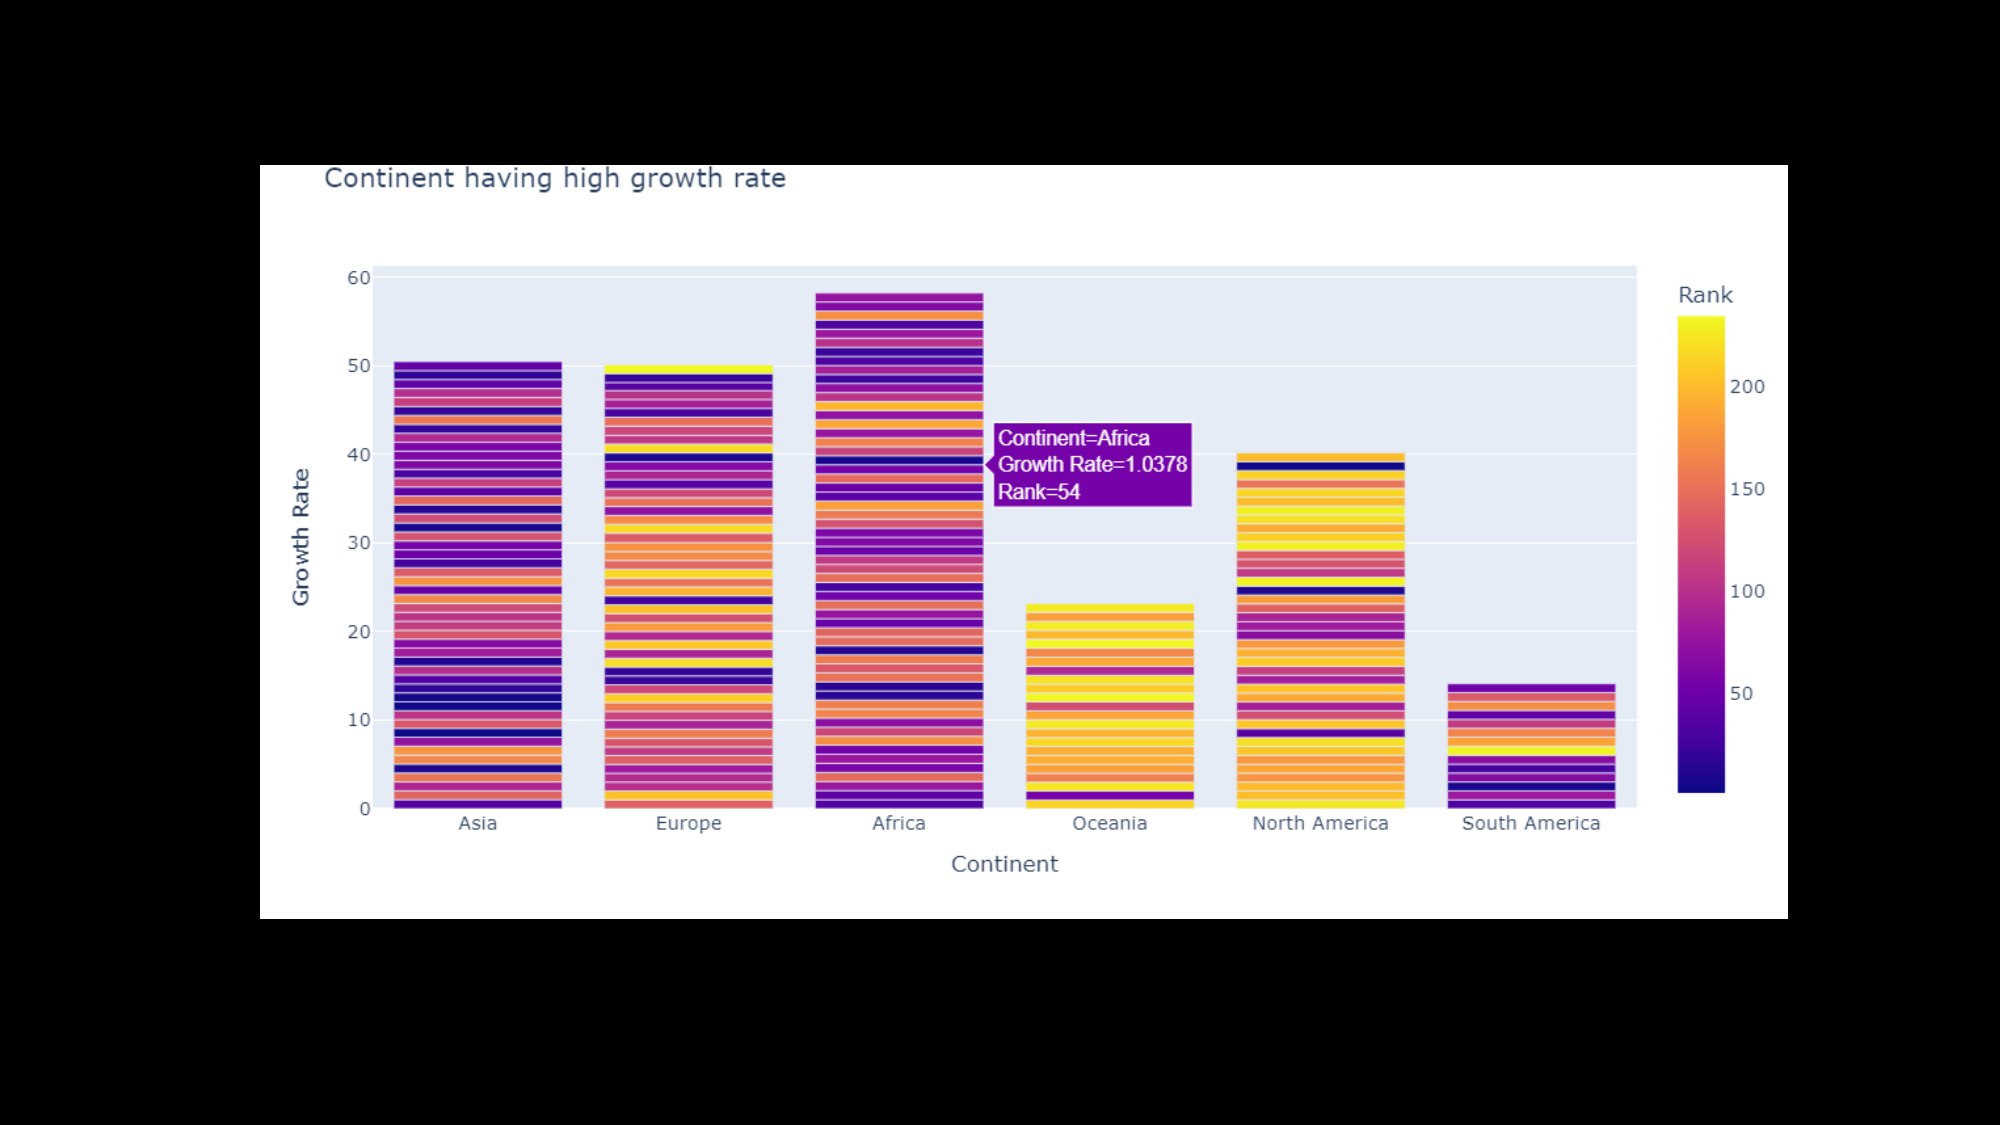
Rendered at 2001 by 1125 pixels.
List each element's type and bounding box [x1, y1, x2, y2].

picture [260, 165, 1788, 919]
